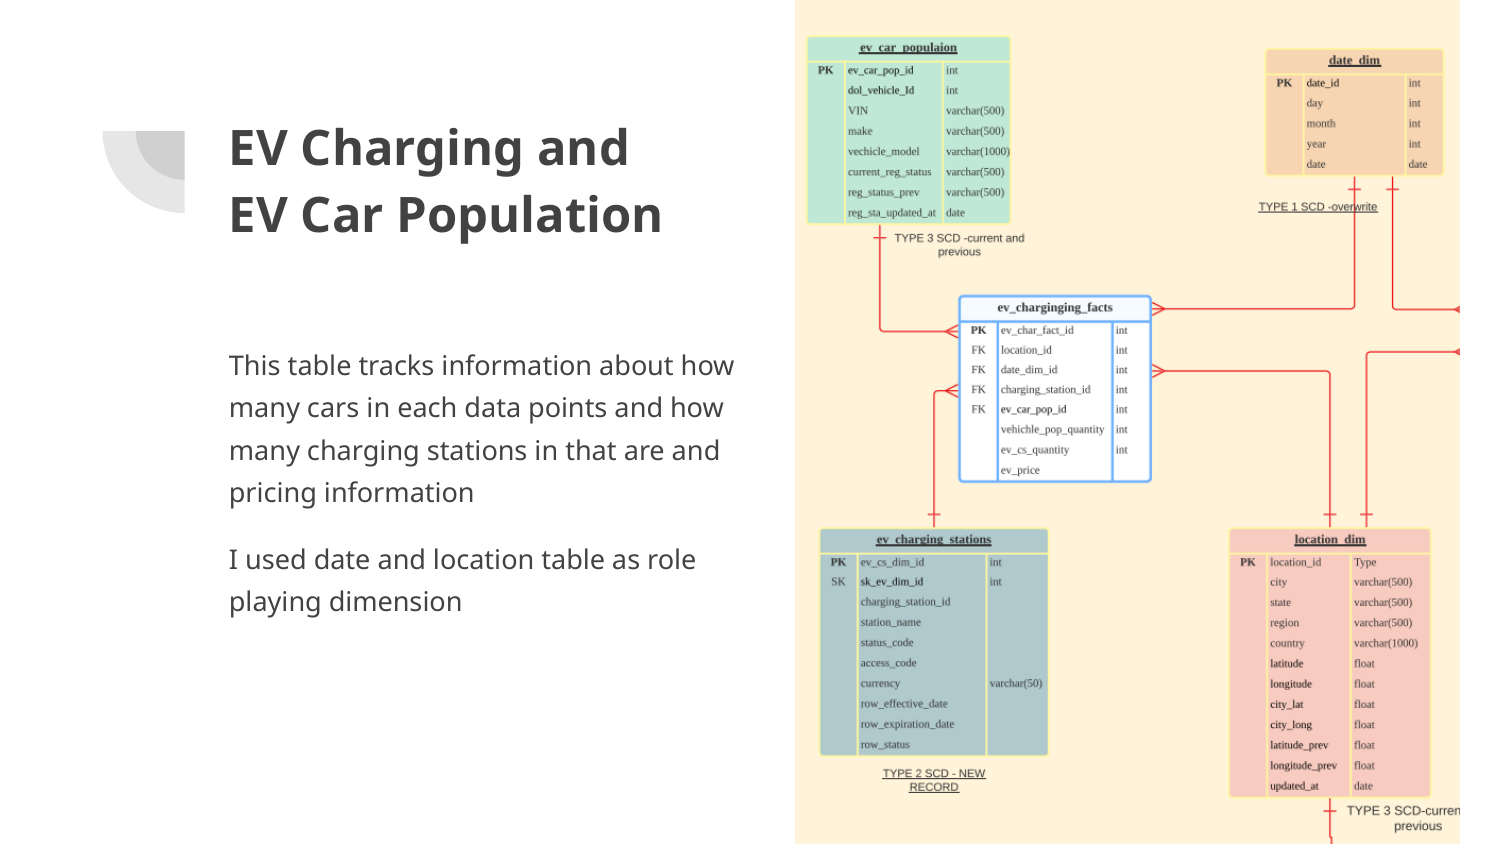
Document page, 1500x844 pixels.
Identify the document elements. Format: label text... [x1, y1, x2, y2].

list This table tracks information about how many cars in each data points and how many charging stations in that are and pricing information I used date and location table as role playing dimension [213, 326, 777, 744]
title EV Charging and EV Car Population [213, 98, 789, 263]
picture [794, 0, 1460, 844]
